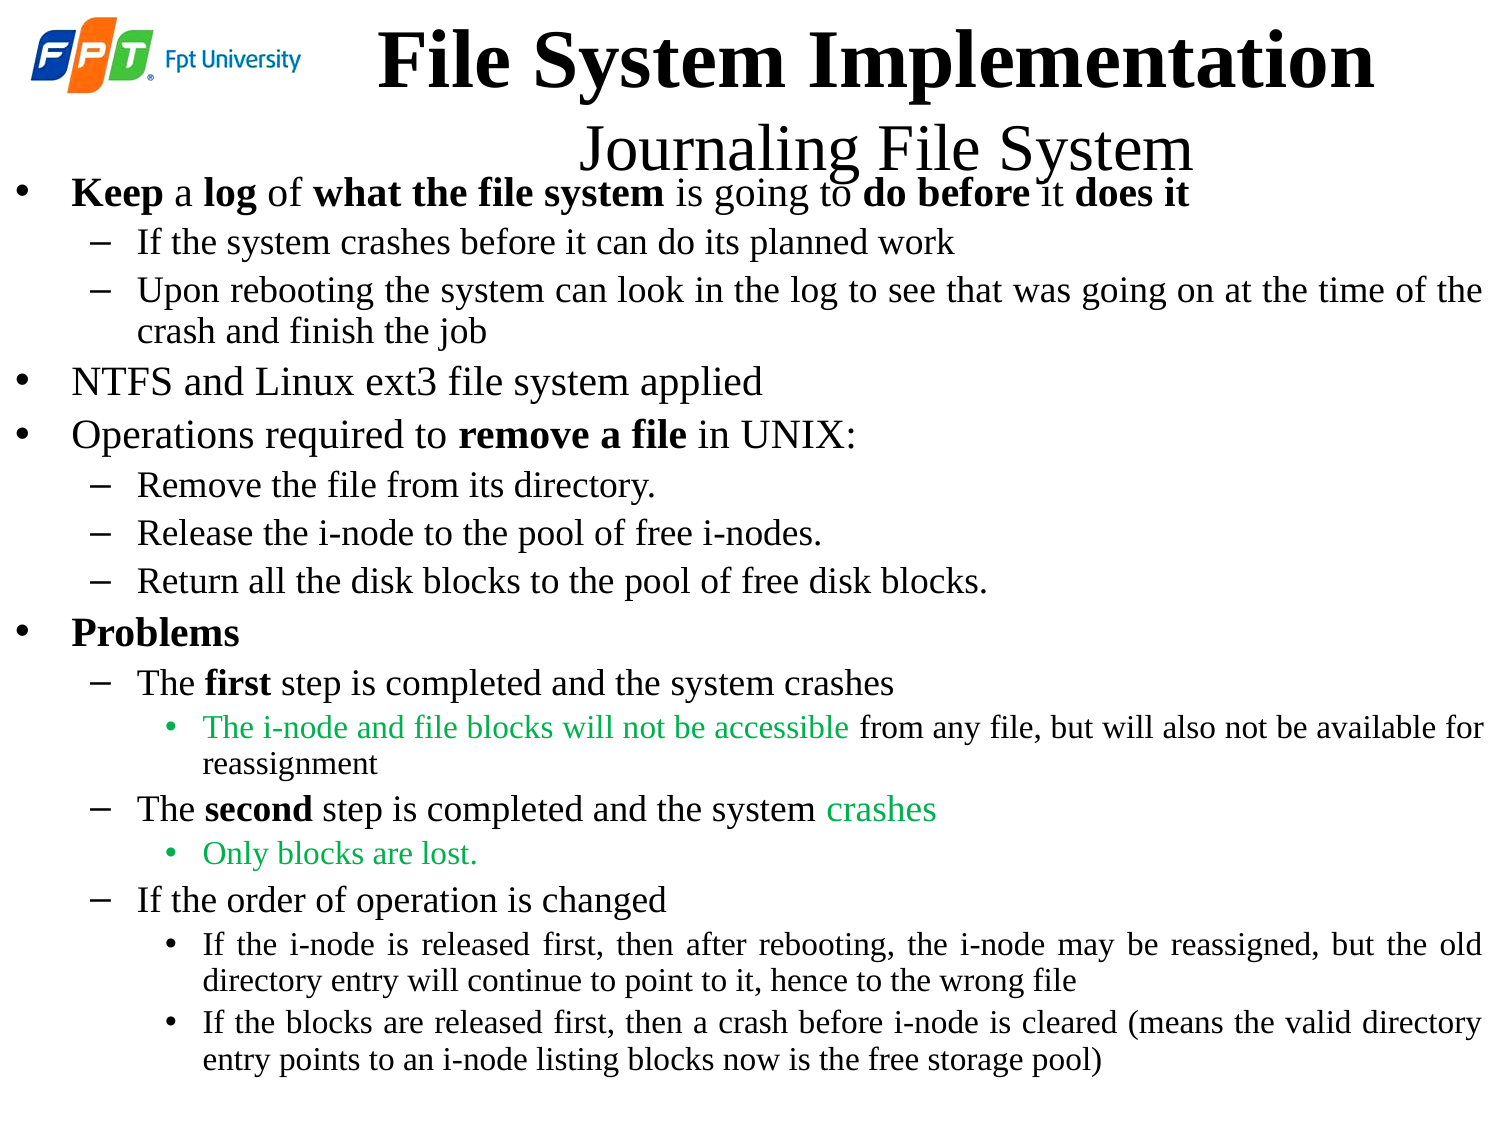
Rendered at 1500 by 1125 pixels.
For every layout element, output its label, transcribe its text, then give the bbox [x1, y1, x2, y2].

title File System Implementation Journaling File System [275, 0, 1500, 162]
picture [0, 0, 275, 122]
list Keep a log of what the file system is going to do before it does it If the system crashes before it can do its planned work Upon rebooting the system can look in the log to see that was going on at the time of the crash and finish the job NTFS and Linux ext3 file system applied Operations required to remove a file in UNIX: Remove the file from its directory. Release the i-node to the pool of free i-nodes. Return all the disk blocks to the pool of free disk blocks. Problems The first step is completed and the system crashes The i-node and file blocks will not be accessible from any file, but will also not be available for reassignment The second step is completed and the system crashes Only blocks are lost. If the order of operation is changed If the i-node is released first, then after rebooting, the i-node may be reassigned, but the old directory entry will continue to point to it, hence to the wrong file If the blocks are released first, then a crash before i-node is cleared (means the valid directory entry points to an i-node listing blocks now is the free storage pool) [0, 162, 1500, 1125]
